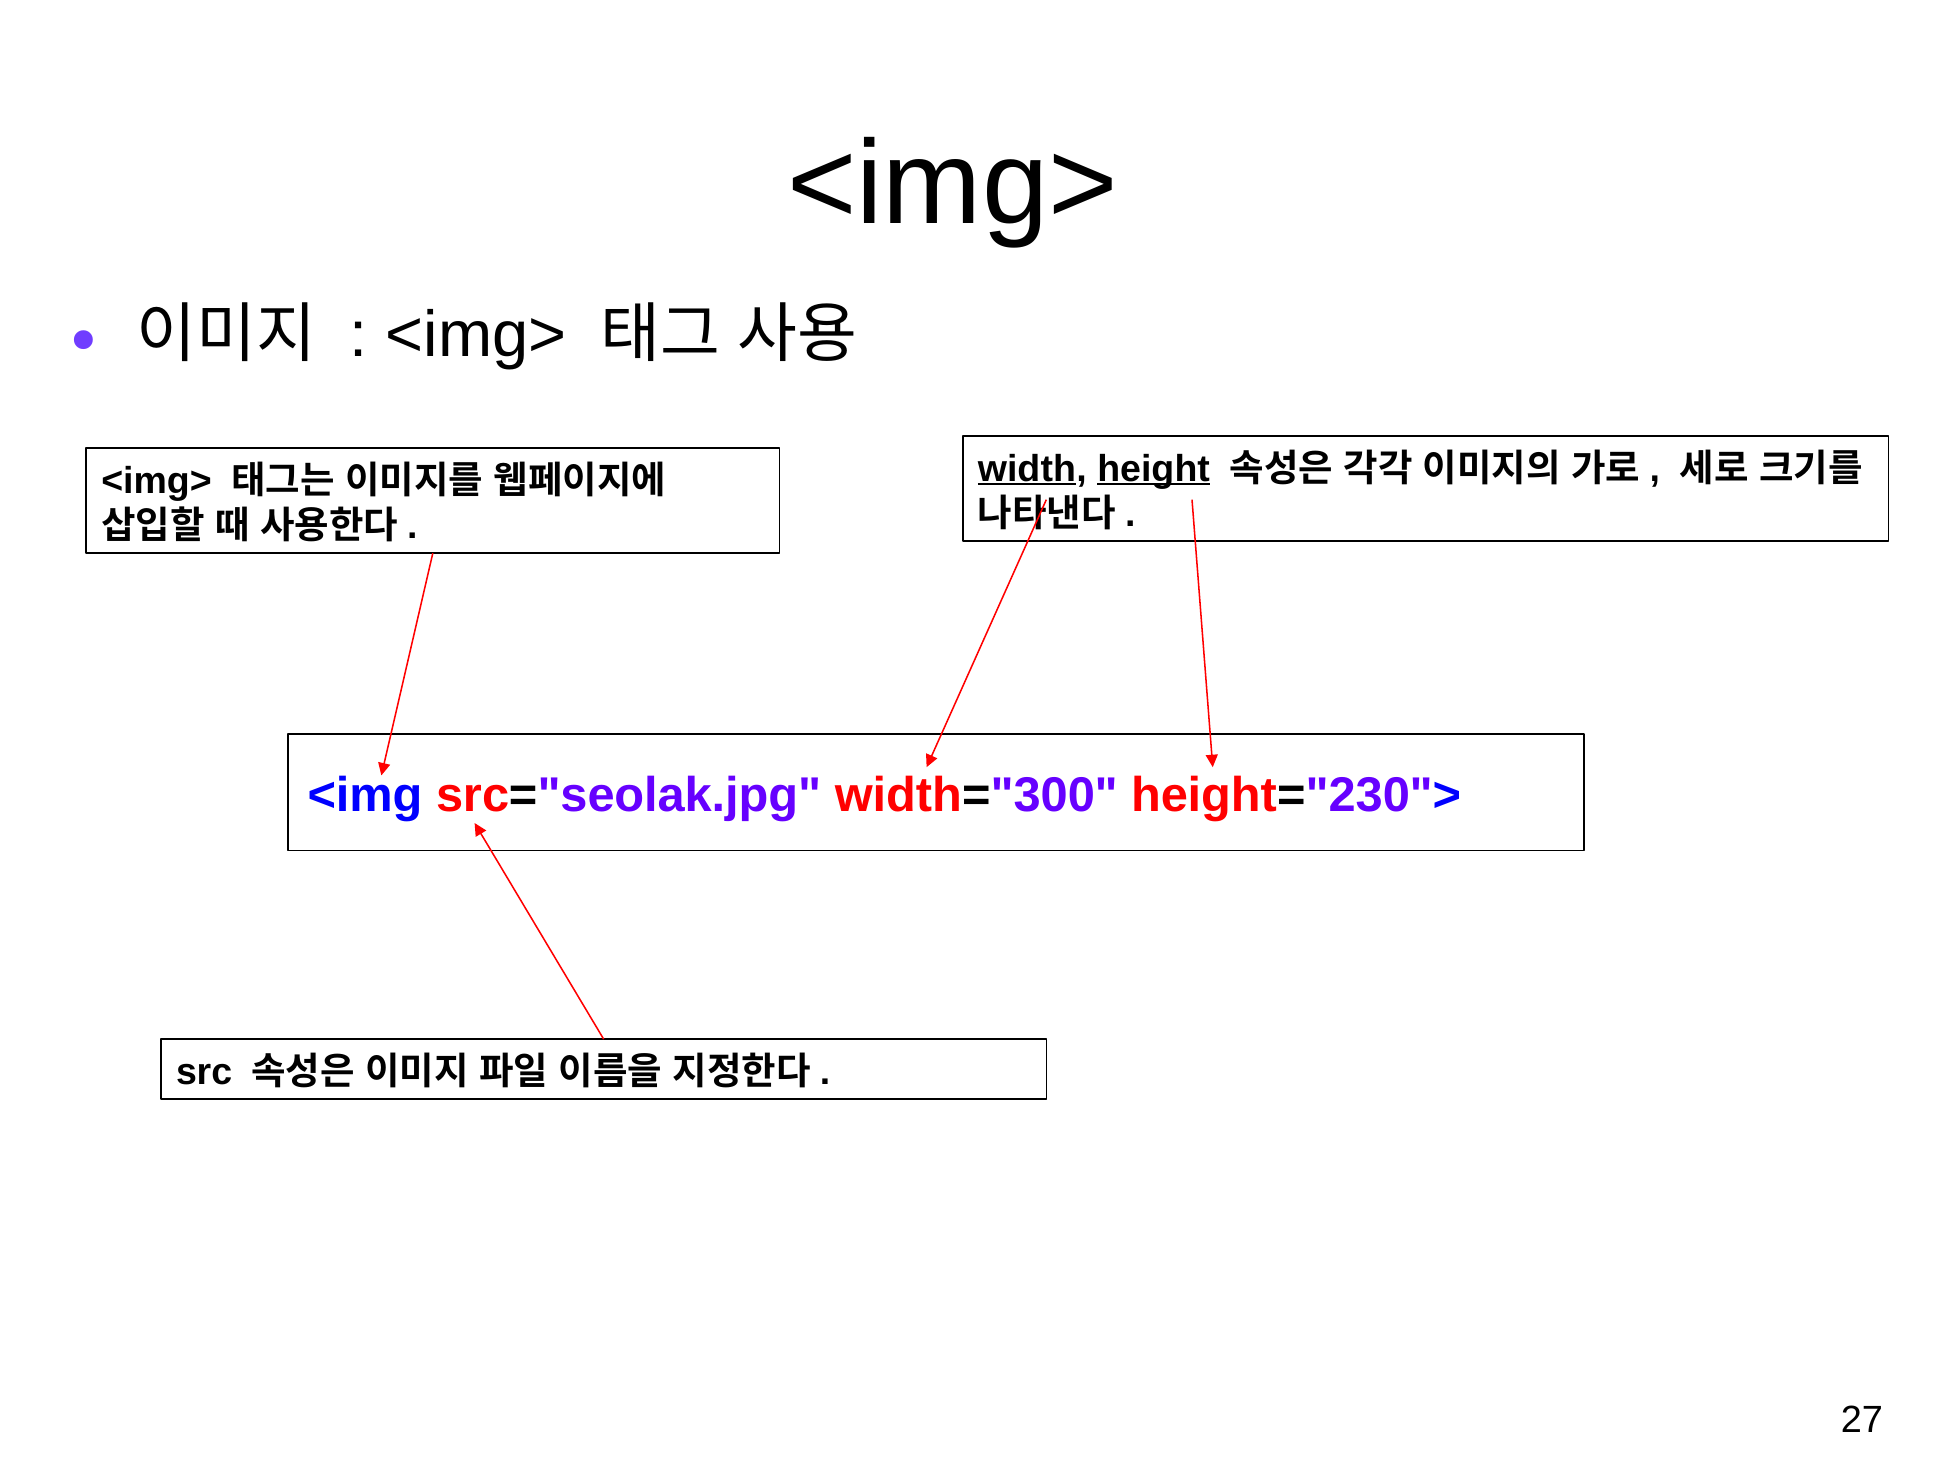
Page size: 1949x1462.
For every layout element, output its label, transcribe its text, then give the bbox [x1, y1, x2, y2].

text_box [1191, 499, 1213, 768]
text_box <img> 태그는 이미지를 웹페이지에 삽입할 때 사용한다. [86, 448, 780, 554]
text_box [926, 499, 1047, 768]
text_box width, height 속성은 각각 이미지의 가로, 세로 크기를 나타낸다. [963, 435, 1889, 541]
title <img> [156, 92, 1749, 255]
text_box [381, 553, 434, 776]
text_box <img src="seolak.jpg" width="300" height="230"> [288, 733, 1585, 851]
slide_number ‹#› [1496, 1372, 1899, 1462]
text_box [474, 822, 604, 1040]
list 이미지 : <img> 태그 사용 [48, 284, 1897, 1343]
text_box src 속성은 이미지 파일 이름을 지정한다. [160, 1039, 1047, 1100]
